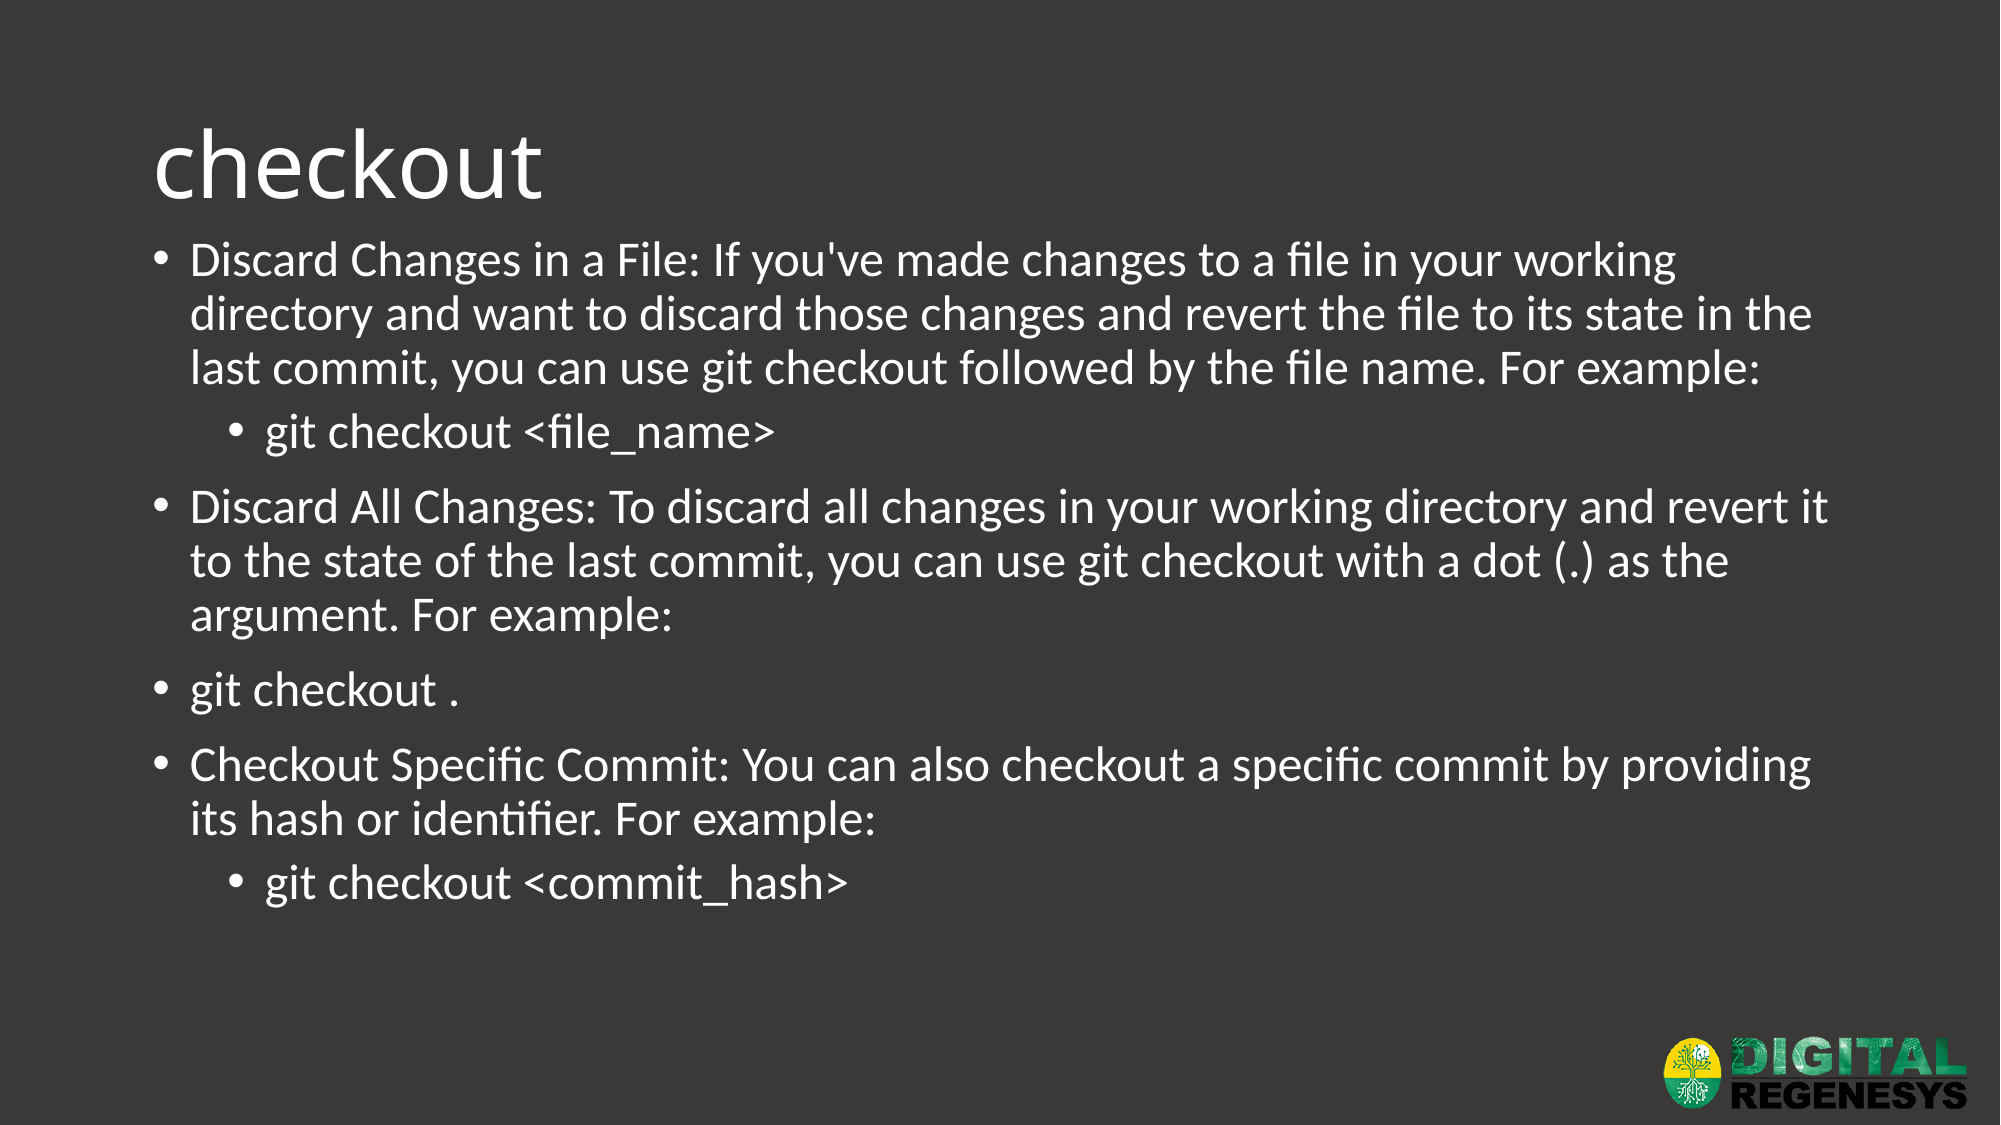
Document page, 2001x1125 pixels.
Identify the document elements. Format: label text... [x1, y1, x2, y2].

list Discard Changes in a File: If you've made changes to a file in your working directory and want to discard those changes and revert the file to its state in the last commit, you can use git checkout followed by the file name. For example: git checkout <file_name> Discard All Changes: To discard all changes in your working directory and revert it to the state of the last commit, you can use git checkout with a dot (.) as the argument. For example: git checkout . Checkout Specific Commit: You can also checkout a specific commit by providing its hash or identifier. For example: git checkout <commit_hash> [137, 225, 1863, 940]
picture [1663, 1033, 1973, 1112]
title checkout [137, 59, 1863, 225]
